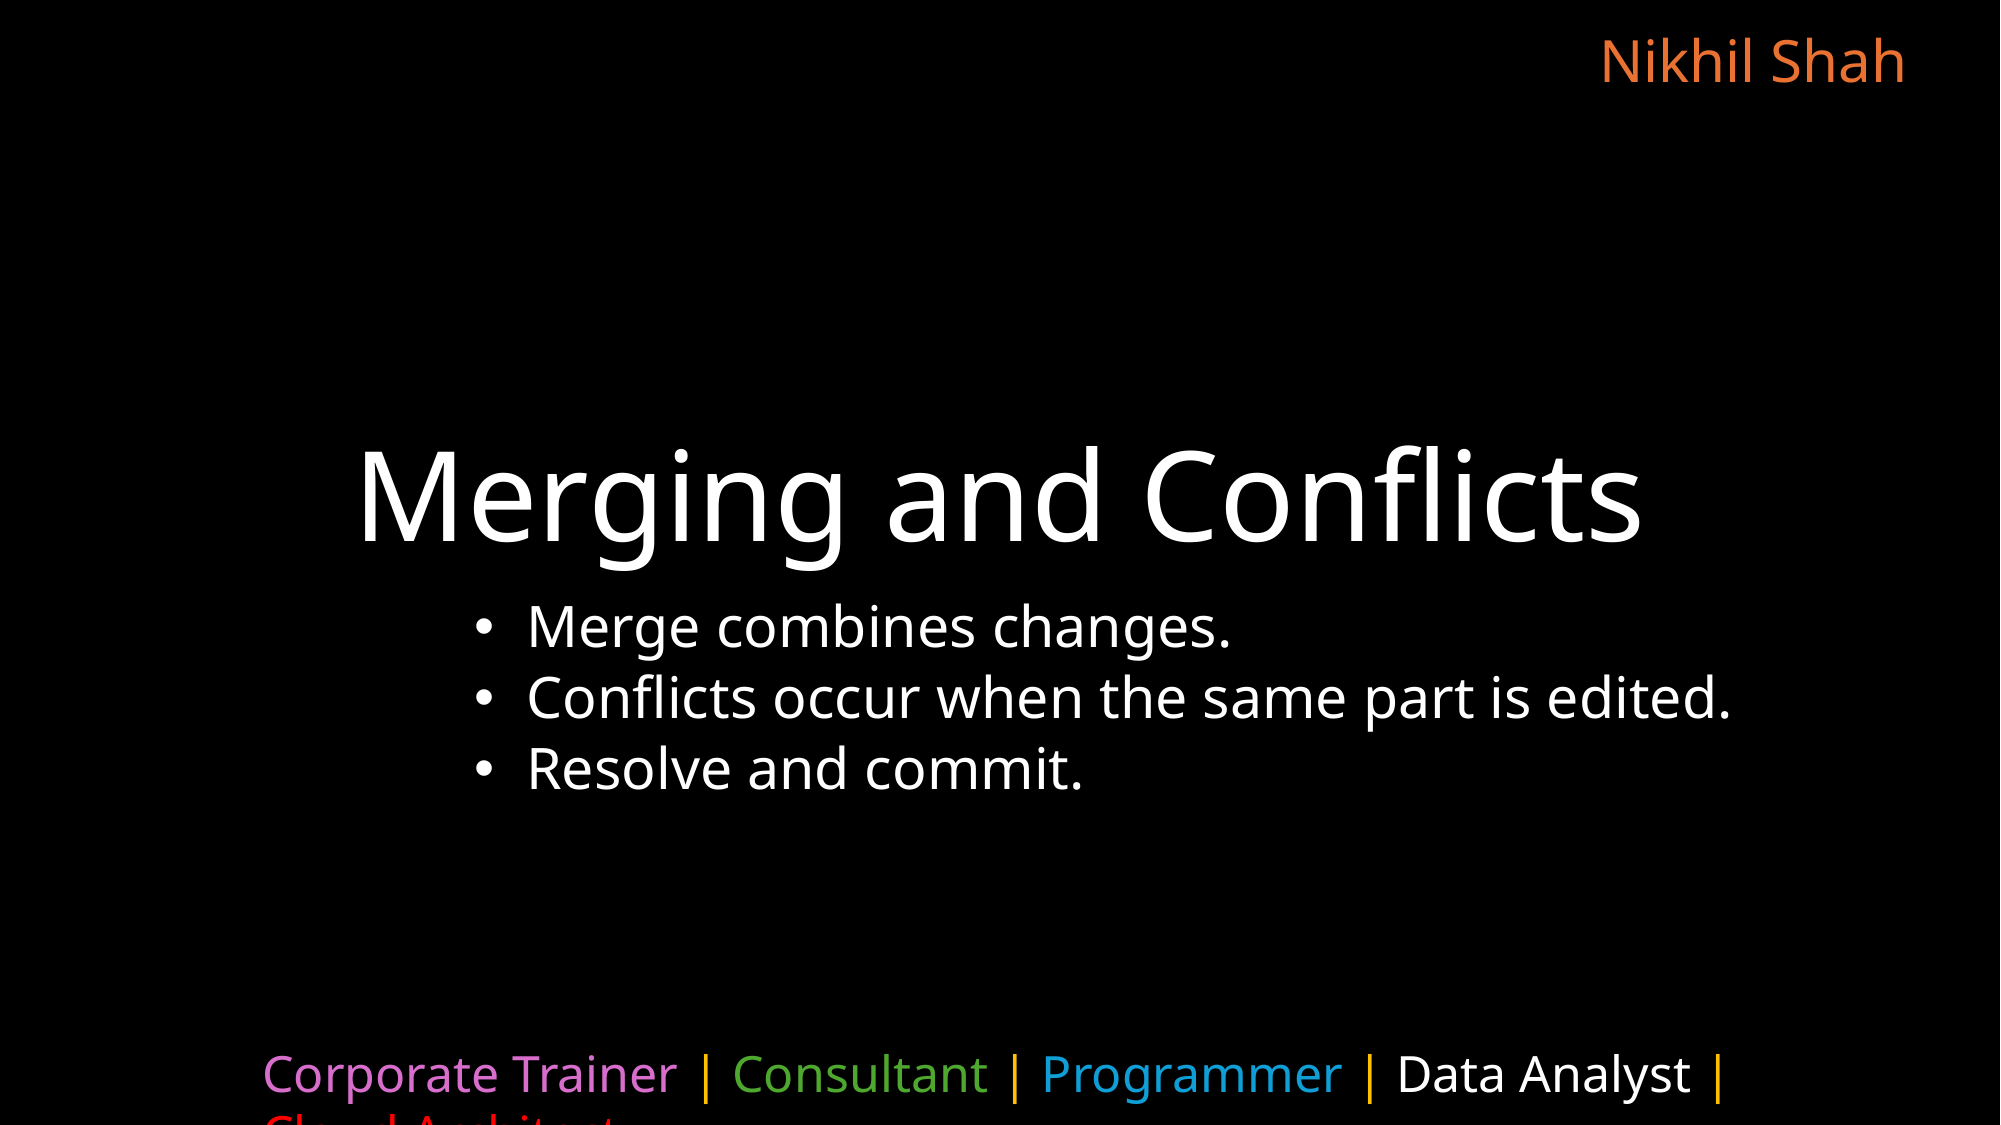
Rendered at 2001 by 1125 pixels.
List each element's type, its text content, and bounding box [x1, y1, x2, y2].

title Merging and Conflicts [249, 184, 1750, 576]
subtitle Merge combines changes. Conflicts occur when the same part is edited. Resolve and commit. [249, 590, 1750, 863]
